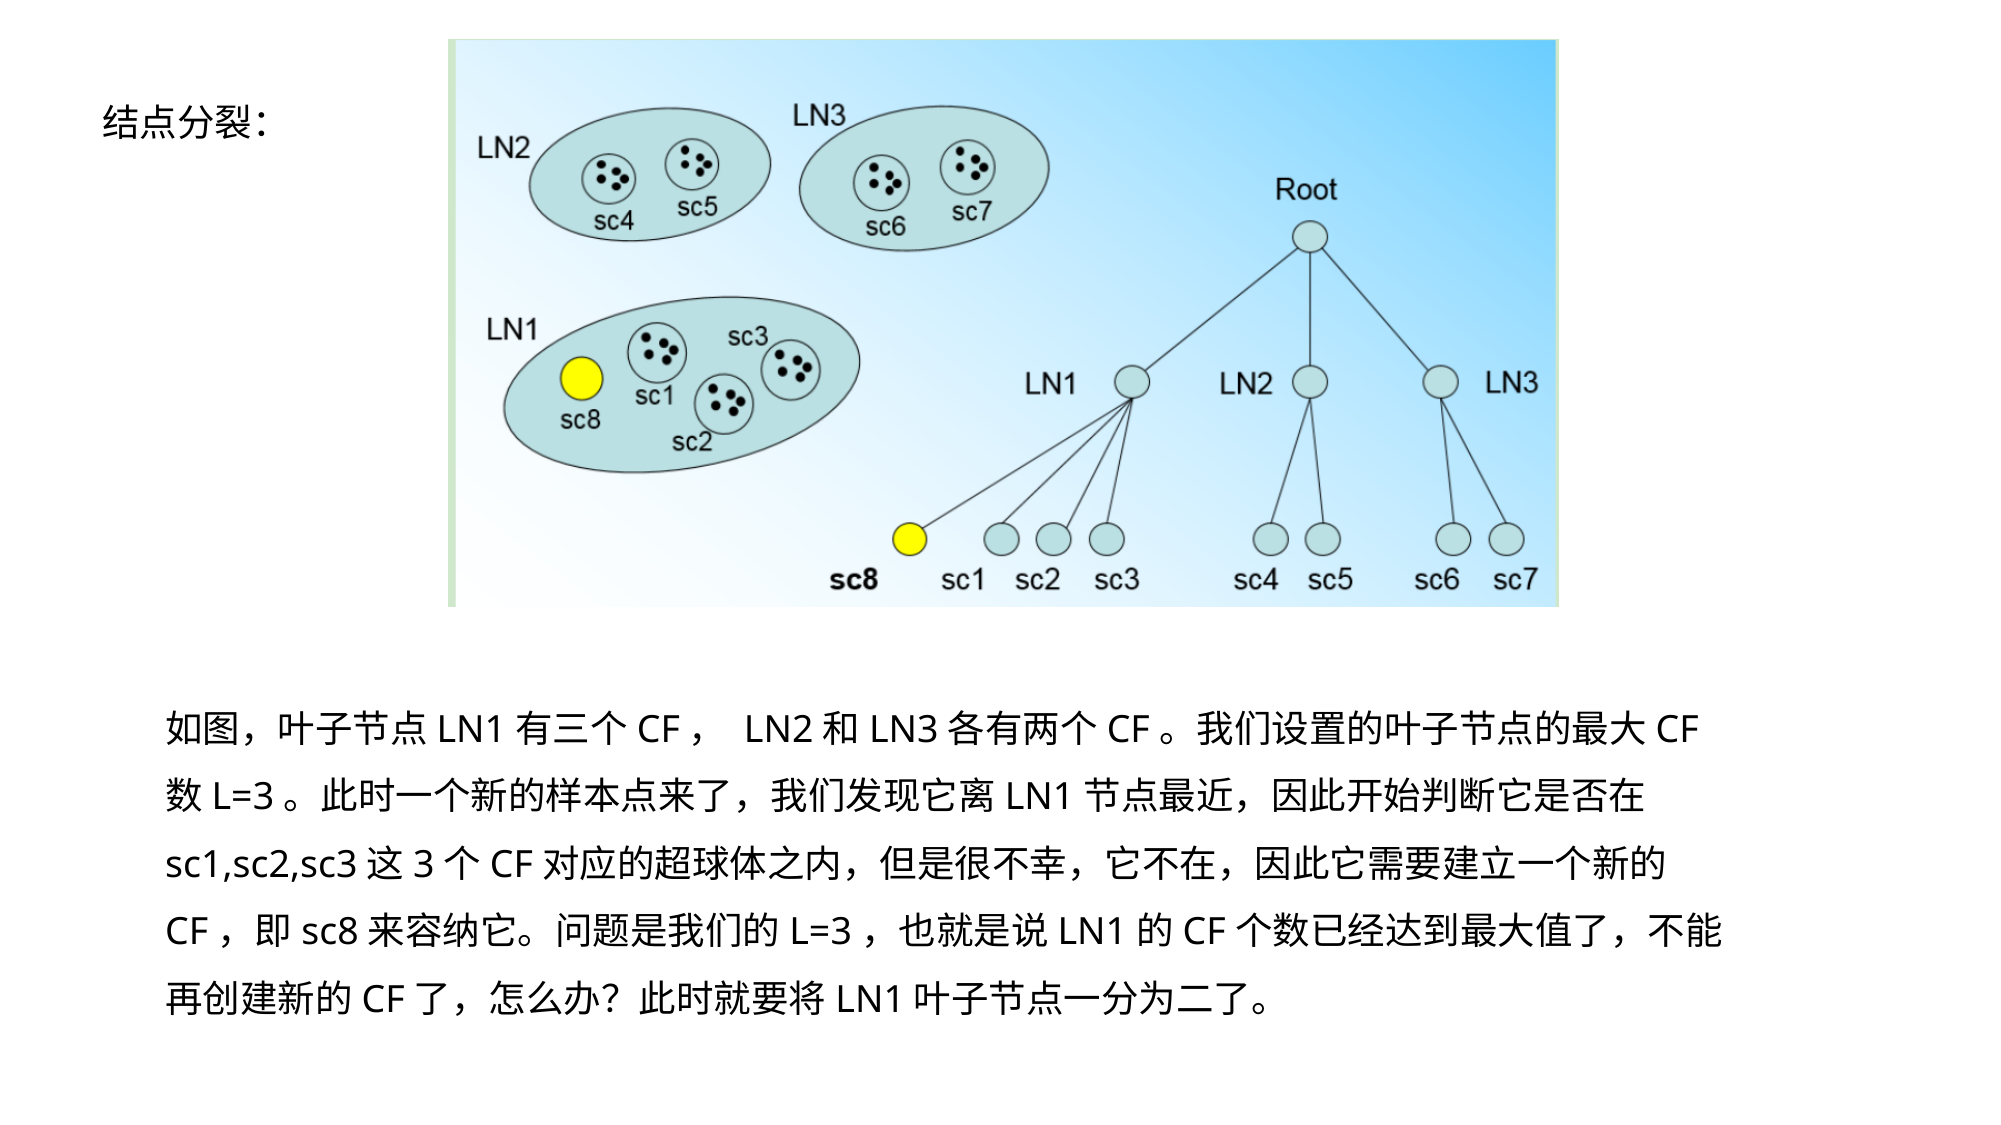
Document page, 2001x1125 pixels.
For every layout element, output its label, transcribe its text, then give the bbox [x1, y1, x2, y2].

text_box 如图，叶子节点LN1有三个CF， LN2和LN3各有两个CF。我们设置的叶子节点的最大CF数L=3。此时一个新的样本点来了，我们发现它离LN1节点最近，因此开始判断它是否在sc1,sc2,sc3这3个CF对应的超球体之内，但是很不幸，它不在，因此它需要建立一个新的CF，即sc8来容纳它。问题是我们的L=3，也就是说LN1的CF个数已经达到最大值了，不能再创建新的CF了，怎么办？此时就要将LN1叶子节点一分为二了。 [150, 674, 1757, 1027]
text_box 结点分裂： [87, 91, 306, 152]
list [448, 39, 1559, 607]
